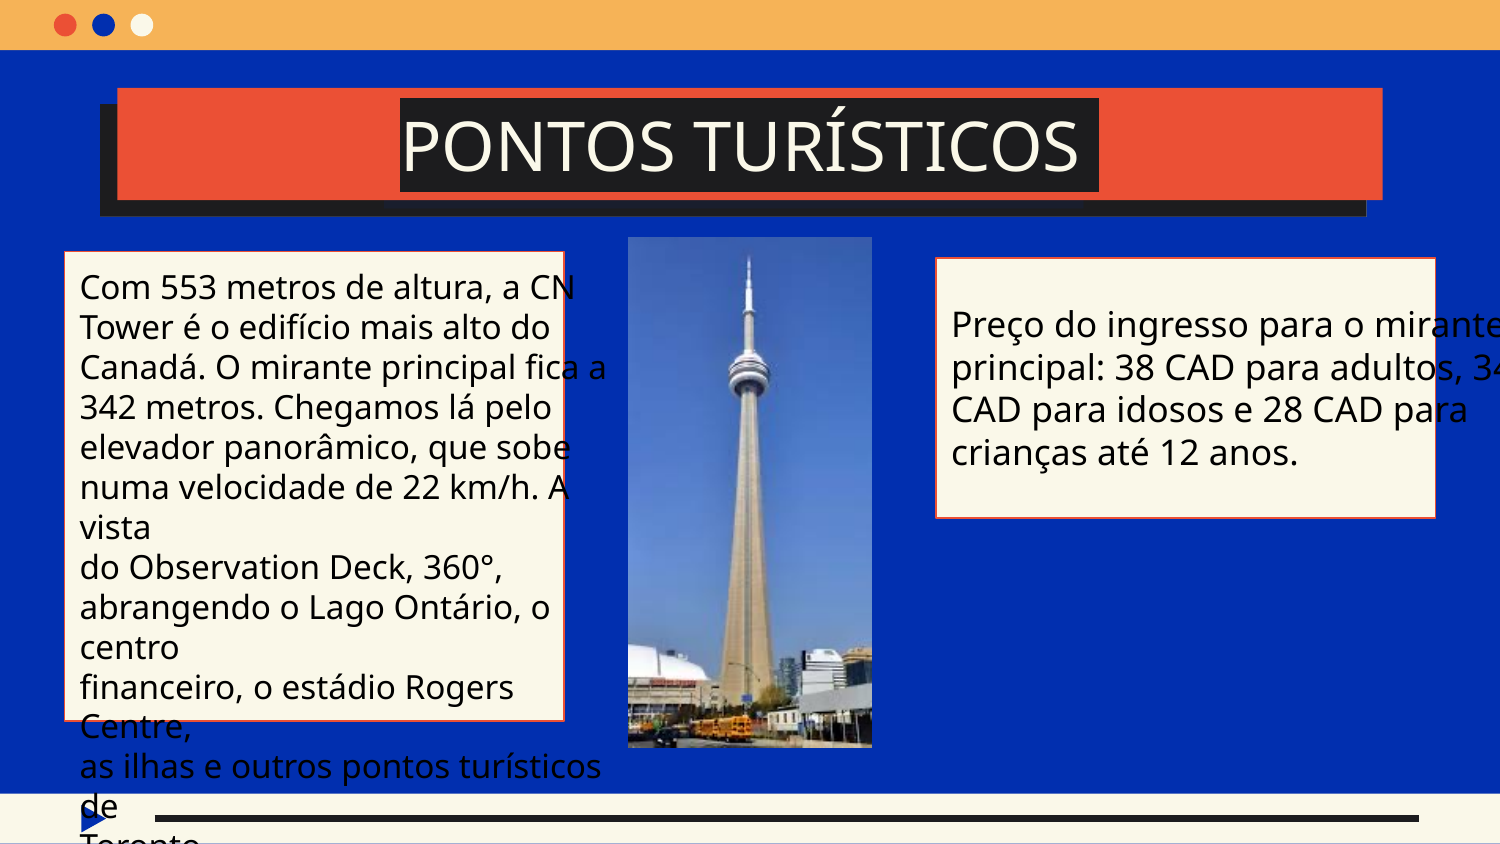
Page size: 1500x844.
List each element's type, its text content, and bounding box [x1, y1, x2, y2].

text_box Com 553 metros de altura, a CN Tower é o edifício mais alto do Canadá. O mirante principal fica a 342 metros. Chegamos lá pelo elevador panorâmico, que sobe numa velocidade de 22 km/h. A vista do Observation Deck, 360°, abrangendo o Lago Ontário, o centro financeiro, o estádio Rogers Centre, as ilhas e outros pontos turísticos de Toronto. [64, 251, 648, 844]
text_box Preço do ingresso para o mirante principal: 38 CAD para adultos, 34 CAD para idosos e 28 CAD para crianças até 12 anos. [936, 287, 1500, 488]
text_box [936, 257, 1436, 287]
text_box [936, 488, 1436, 518]
picture [628, 237, 872, 748]
title PONTOS TURÍSTICOS [117, 87, 1383, 201]
